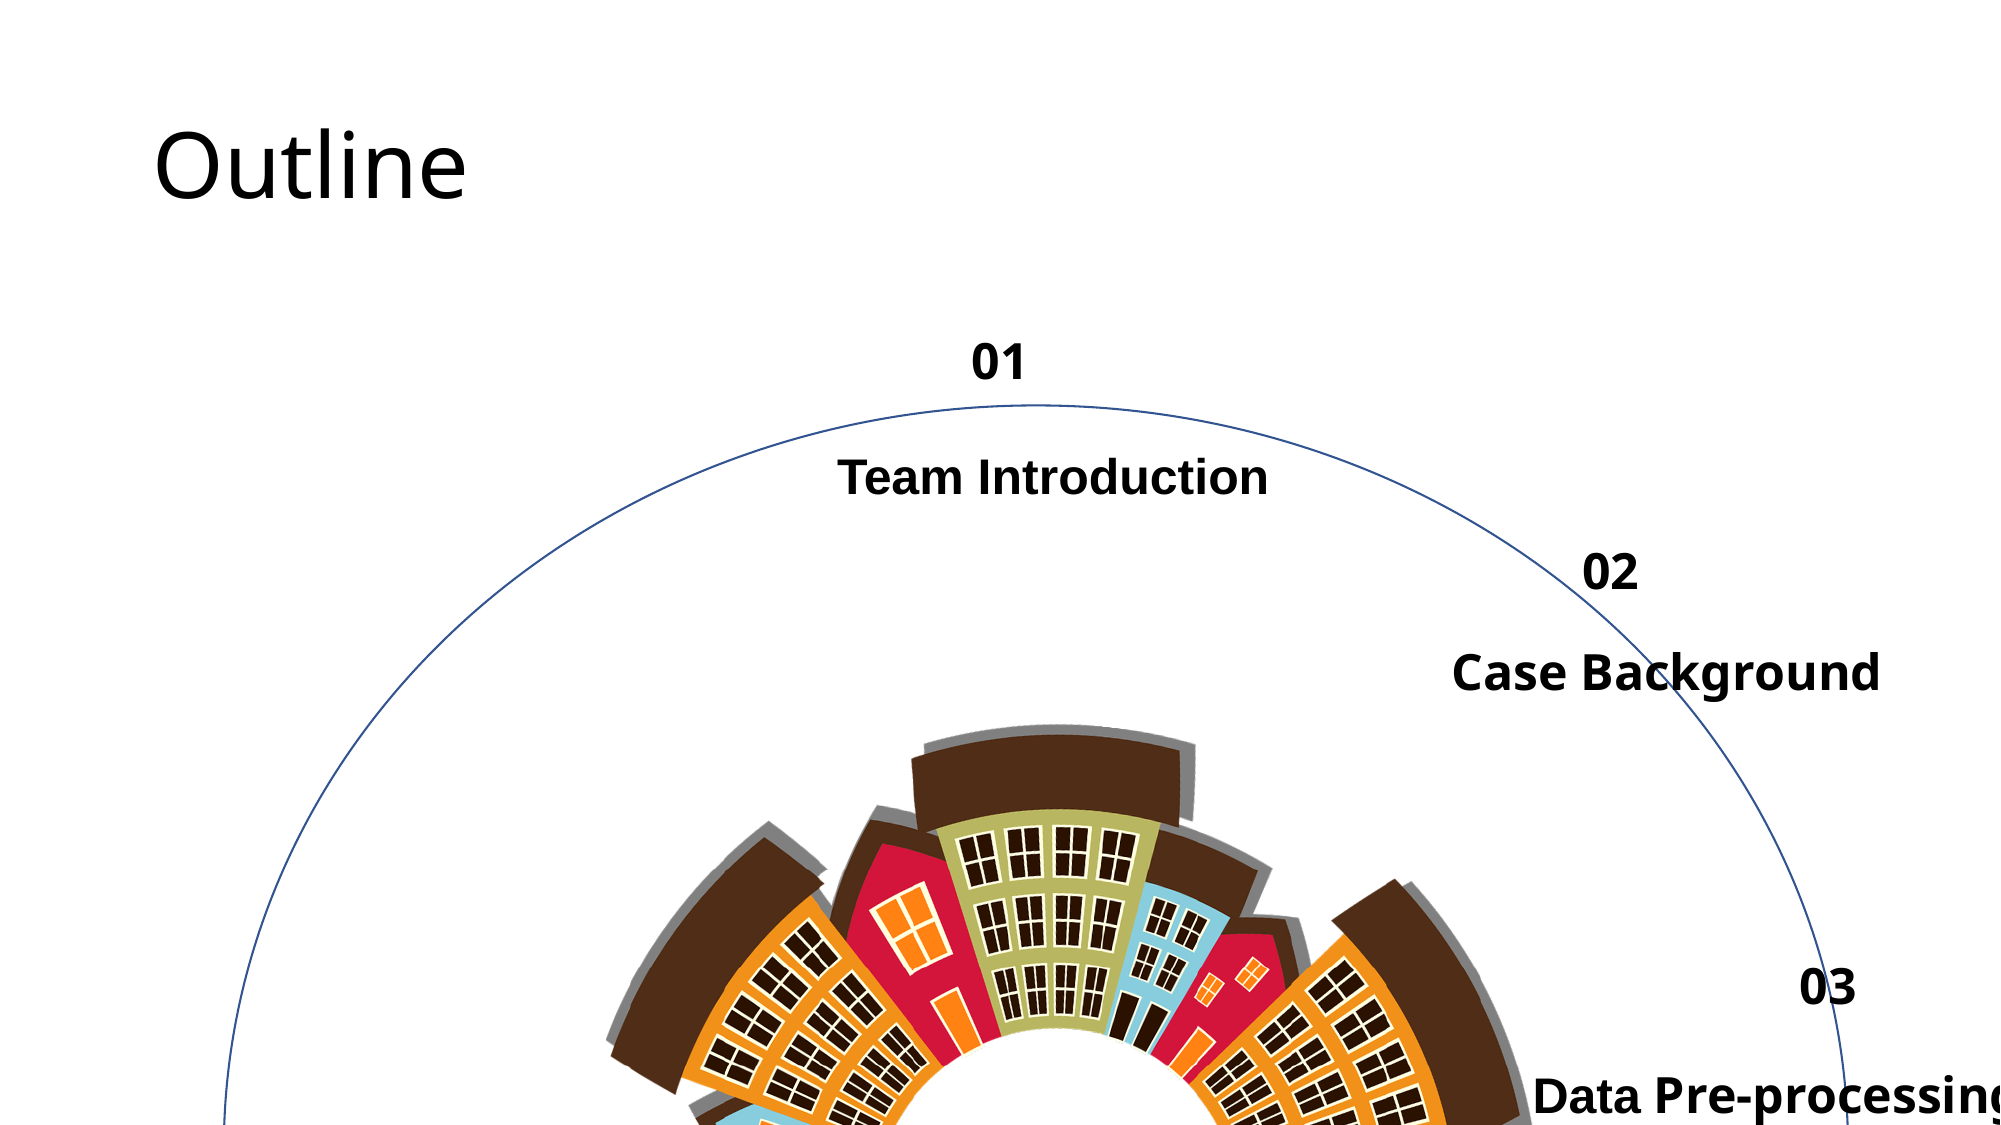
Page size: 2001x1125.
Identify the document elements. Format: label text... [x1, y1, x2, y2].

title Outline [137, 59, 1863, 278]
text_box Case Background [1423, 633, 1911, 708]
text_box 02 [1518, 532, 1704, 608]
text_box [223, 404, 1843, 1125]
text_box Team Introduction [822, 436, 1310, 512]
text_box 01 [906, 321, 1093, 397]
text_box Data Pre-processing [1523, 1055, 2000, 1125]
text_box 03 [1735, 946, 1922, 1022]
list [588, 724, 1523, 1125]
